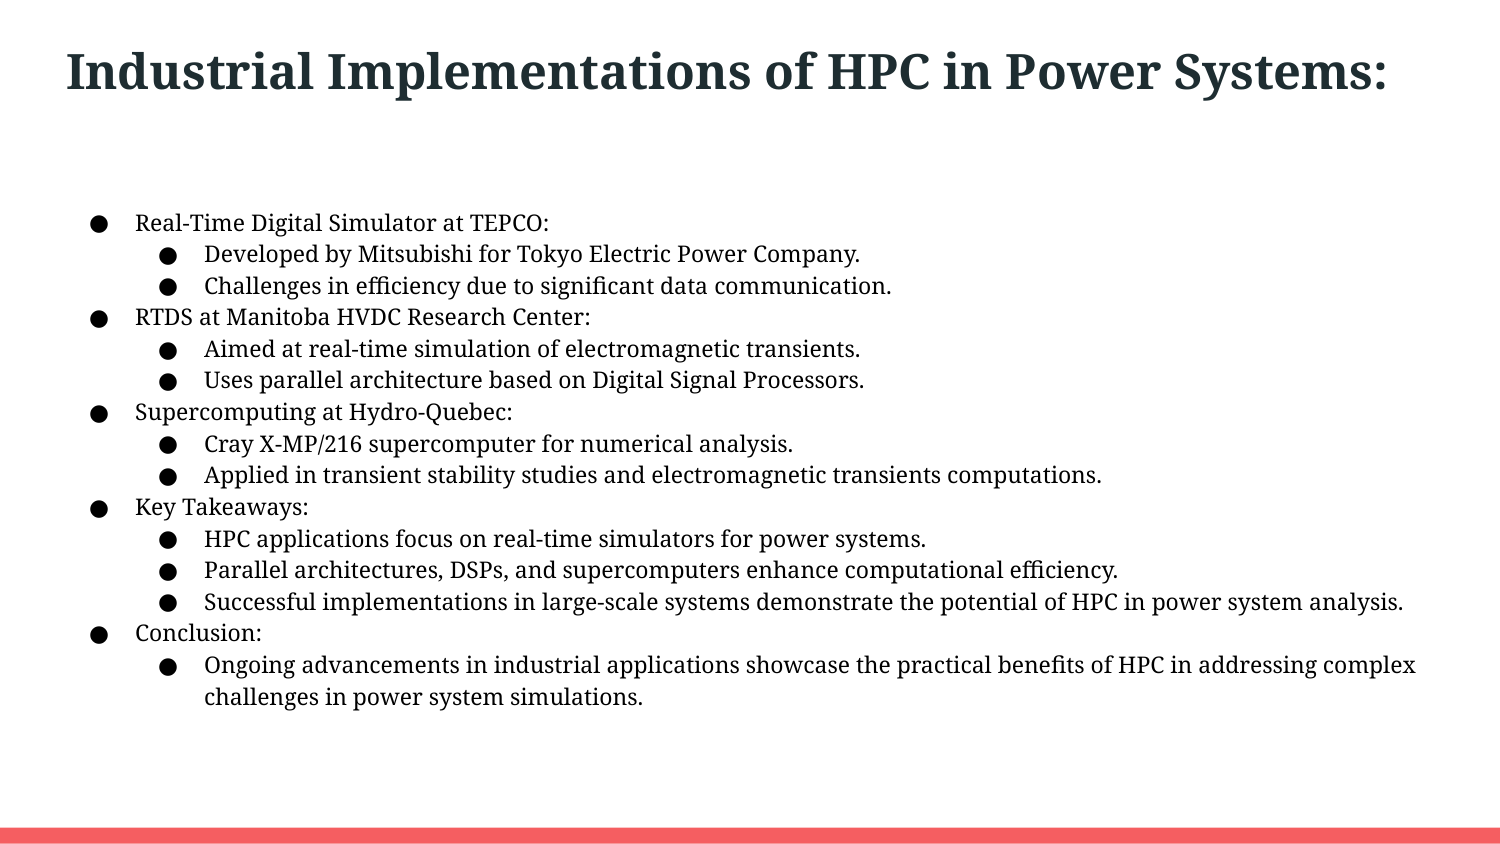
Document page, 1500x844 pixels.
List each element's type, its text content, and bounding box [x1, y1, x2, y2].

list Real-Time Digital Simulator at TEPCO: Developed by Mitsubishi for Tokyo Electric Power Company. Challenges in efficiency due to significant data communication. RTDS at Manitoba HVDC Research Center: Aimed at real-time simulation of electromagnetic transients. Uses parallel architecture based on Digital Signal Processors. Supercomputing at Hydro-Quebec: Cray X-MP/216 supercomputer for numerical analysis. Applied in transient stability studies and electromagnetic transients computations. Key Takeaways: HPC applications focus on real-time simulators for power systems. Parallel architectures, DSPs, and supercomputers enhance computational efficiency. Successful implementations in large-scale systems demonstrate the potential of HPC in power system analysis. Conclusion: Ongoing advancements in industrial applications showcase the practical benefits of HPC in addressing complex challenges in power system simulations. [51, 189, 1449, 750]
title Industrial Implementations of HPC in Power Systems: [51, 26, 1449, 129]
